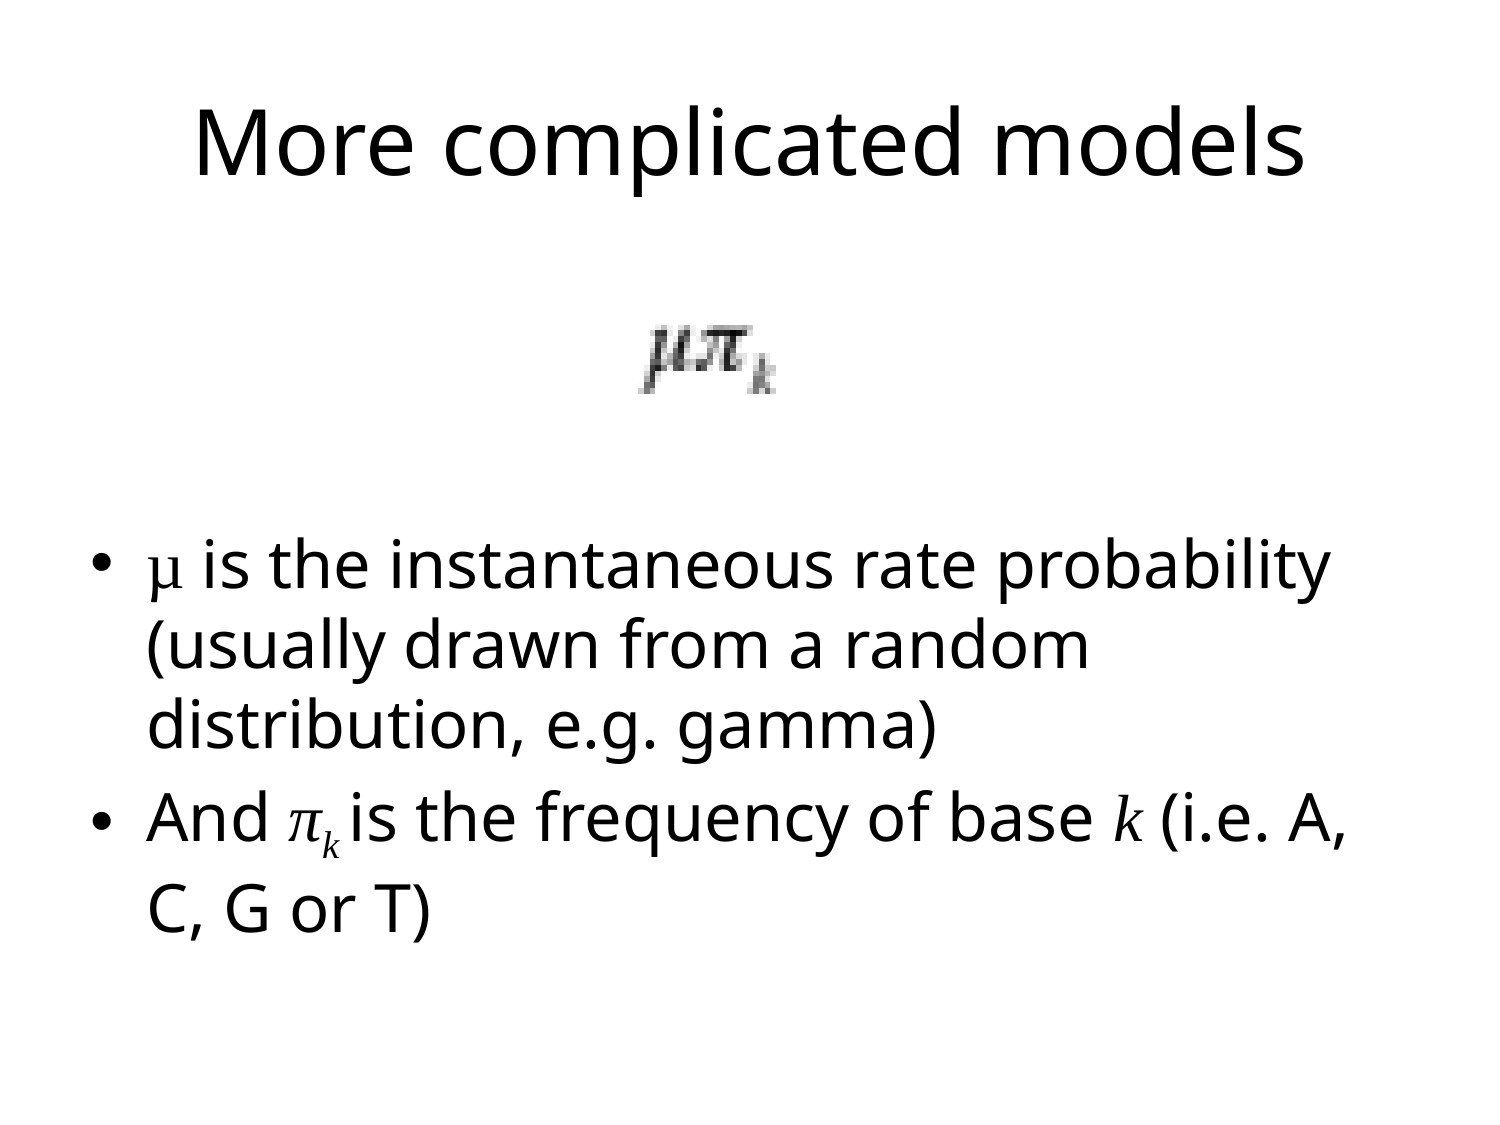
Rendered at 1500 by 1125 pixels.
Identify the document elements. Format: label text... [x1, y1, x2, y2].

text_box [627, 285, 783, 406]
list µ is the instantaneous rate probability (usually drawn from a random distribution, e.g. gamma) And πk is the frequency of base k (i.e. A, C, G or T) [75, 514, 1425, 1063]
title More complicated models [75, 45, 1425, 233]
